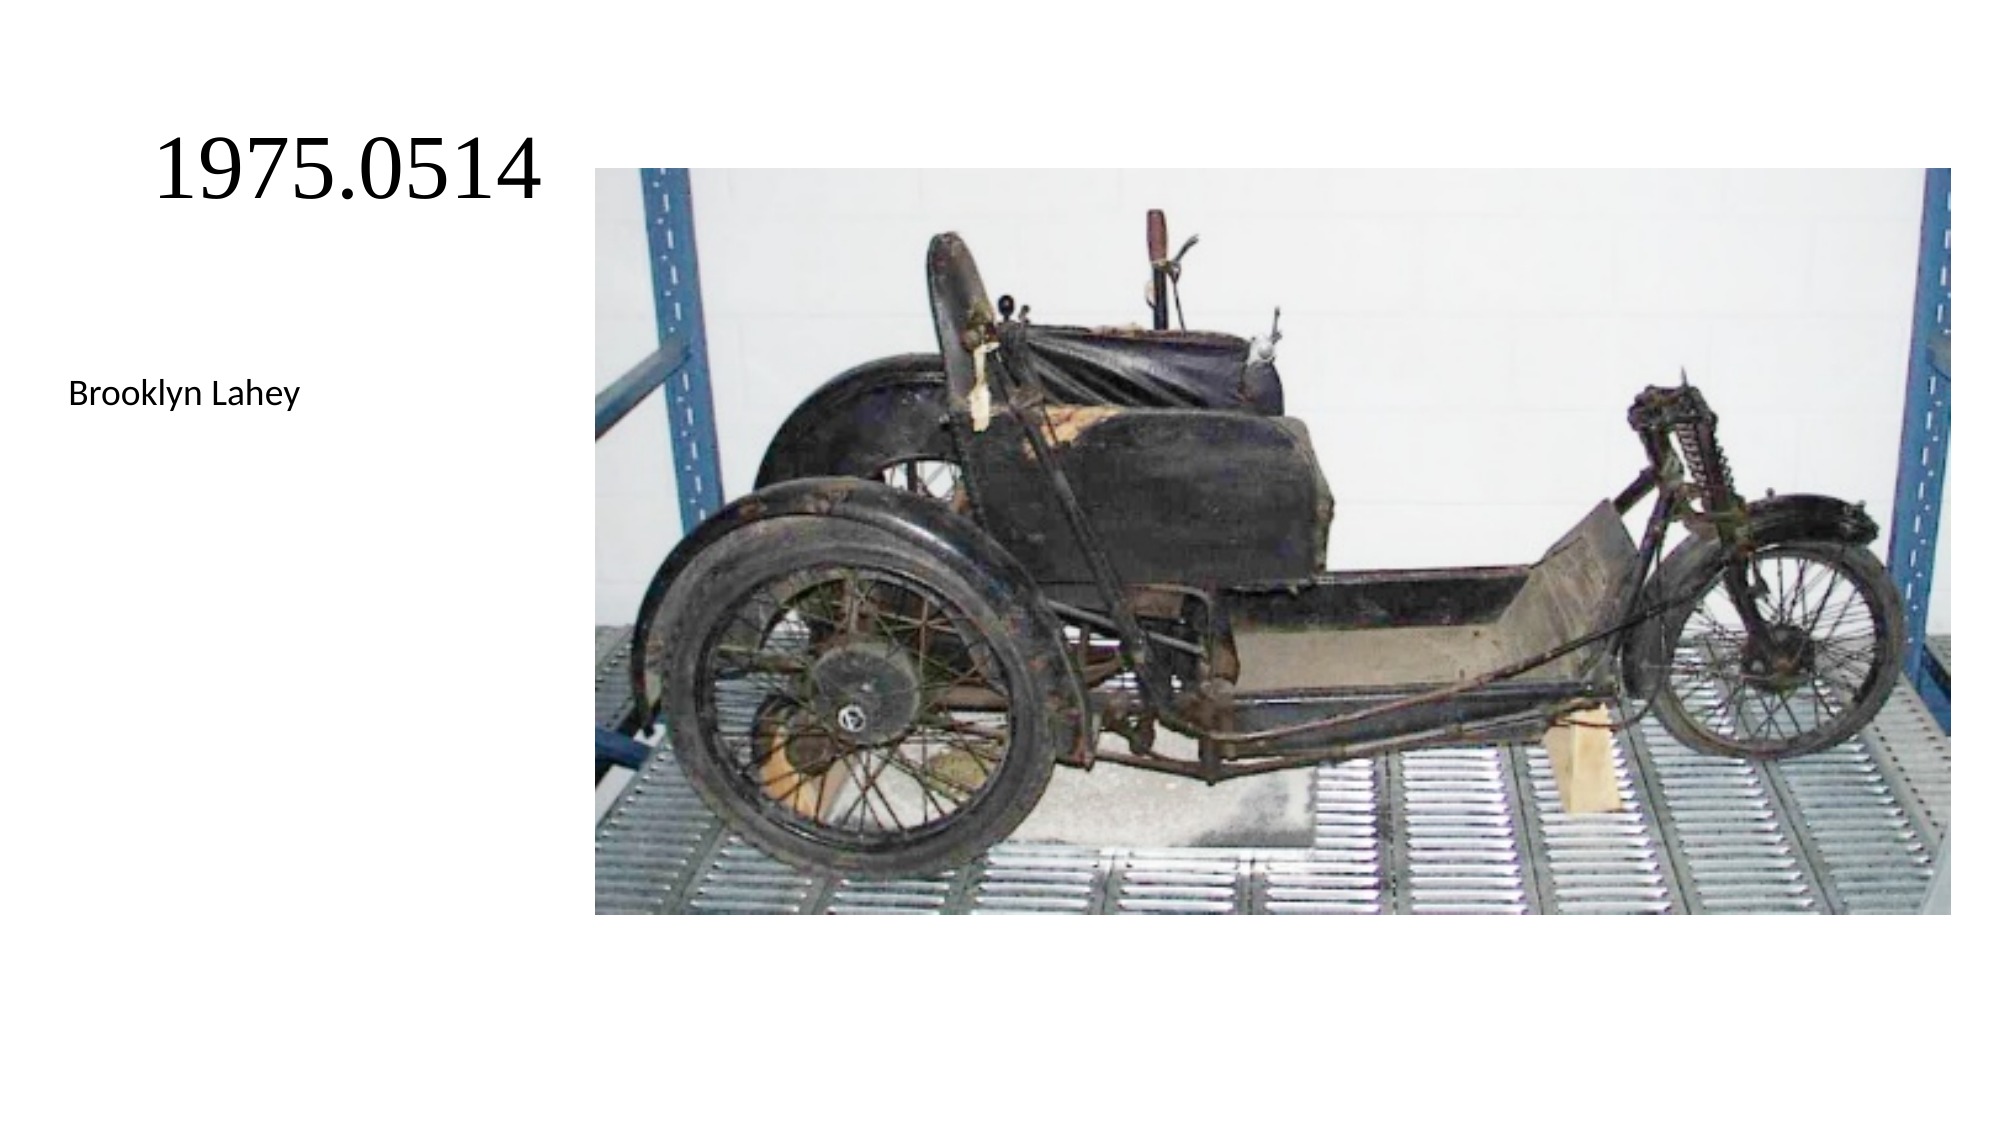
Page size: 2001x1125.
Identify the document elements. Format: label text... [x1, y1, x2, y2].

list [595, 168, 1951, 915]
text_box Brooklyn Lahey [53, 360, 529, 421]
title 1975.0514 [137, 59, 1863, 278]
